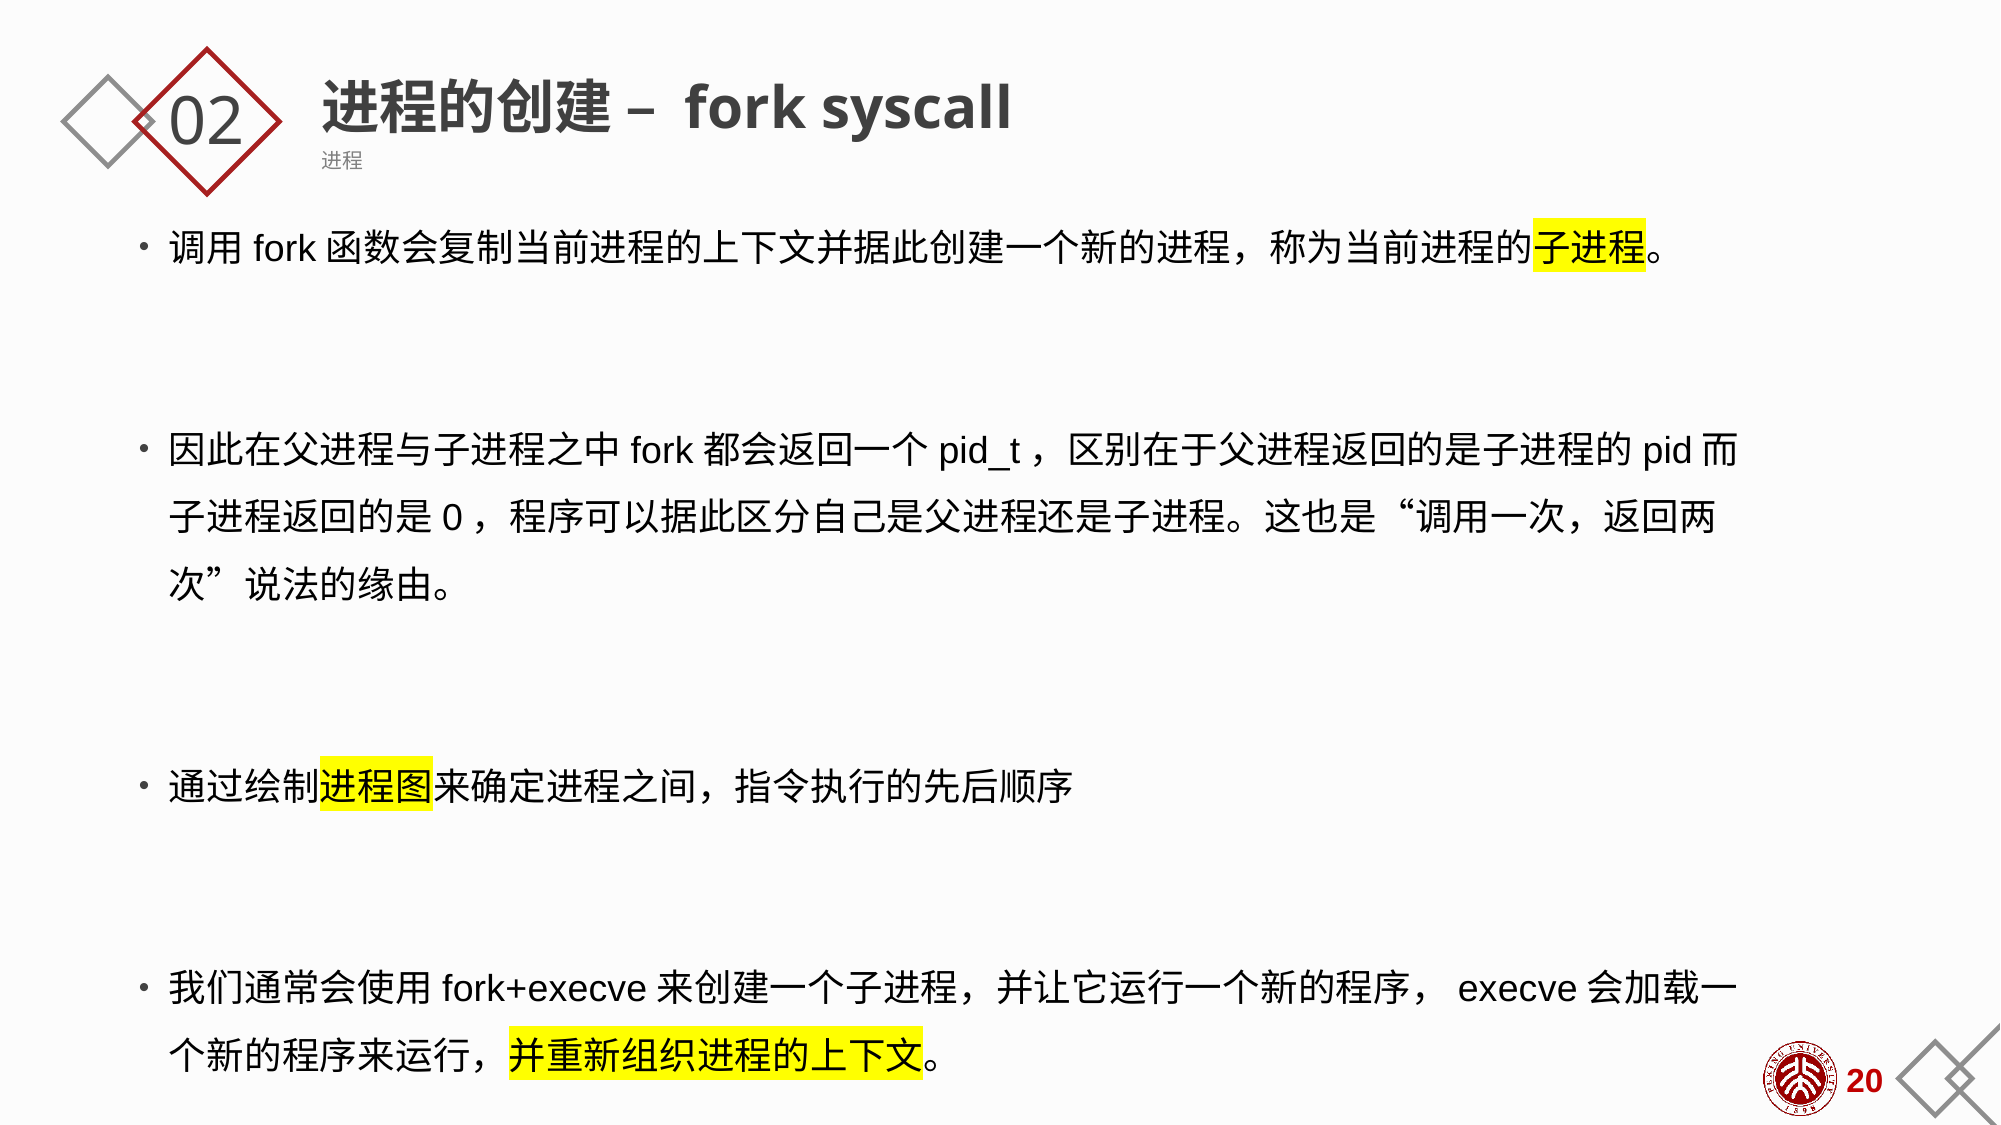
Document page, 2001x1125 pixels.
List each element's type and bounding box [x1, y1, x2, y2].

text_box [63, 49, 2000, 1125]
